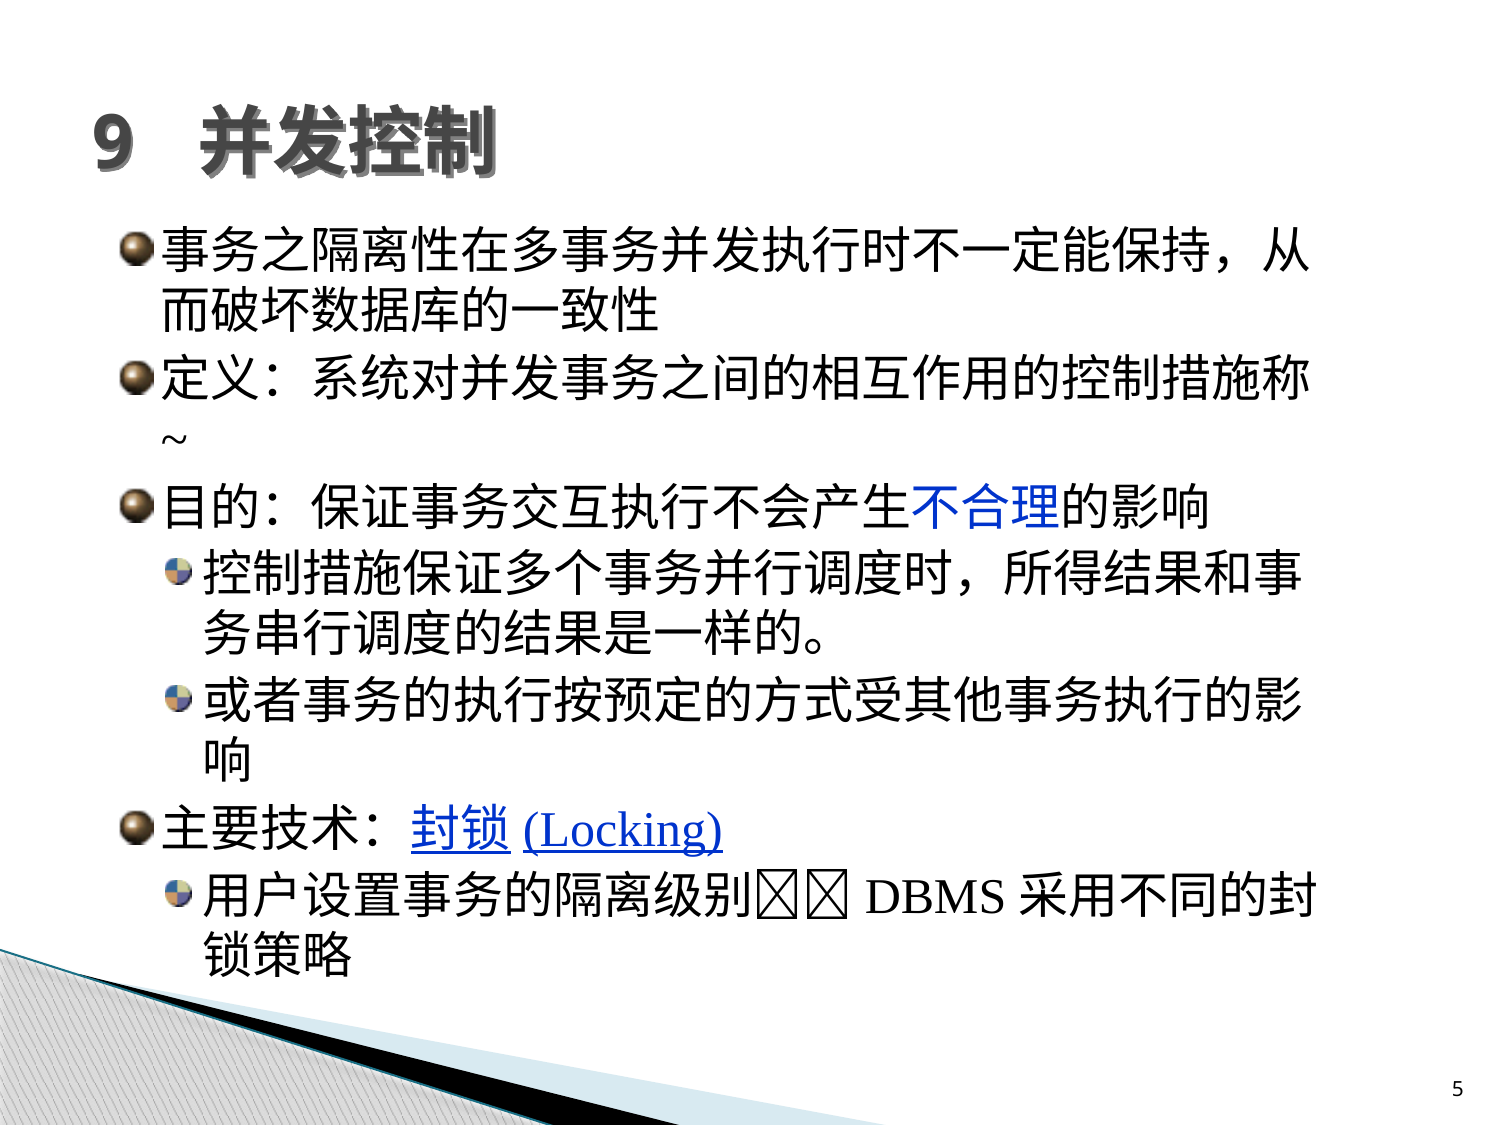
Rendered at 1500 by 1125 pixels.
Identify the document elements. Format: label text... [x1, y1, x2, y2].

list 事务之隔离性在多事务并发执行时不一定能保持，从而破坏数据库的一致性 定义：系统对并发事务之间的相互作用的控制措施称~ 目的：保证事务交互执行不会产生不合理的影响 控制措施保证多个事务并行调度时，所得结果和事务串行调度的结果是一样的。 或者事务的执行按预定的方式受其他事务执行的影响 主要技术：封锁(Locking) 用户设置事务的隔离级别DBMS采用不同的封锁策略 [86, 235, 1361, 1055]
picture [165, 880, 192, 907]
picture [118, 809, 154, 845]
picture [118, 359, 154, 395]
title 9 并发控制 [75, 45, 1425, 233]
picture [118, 235, 154, 266]
slide_number 5 [1418, 1051, 1479, 1112]
picture [165, 685, 192, 712]
picture [118, 487, 154, 523]
picture [165, 558, 192, 585]
